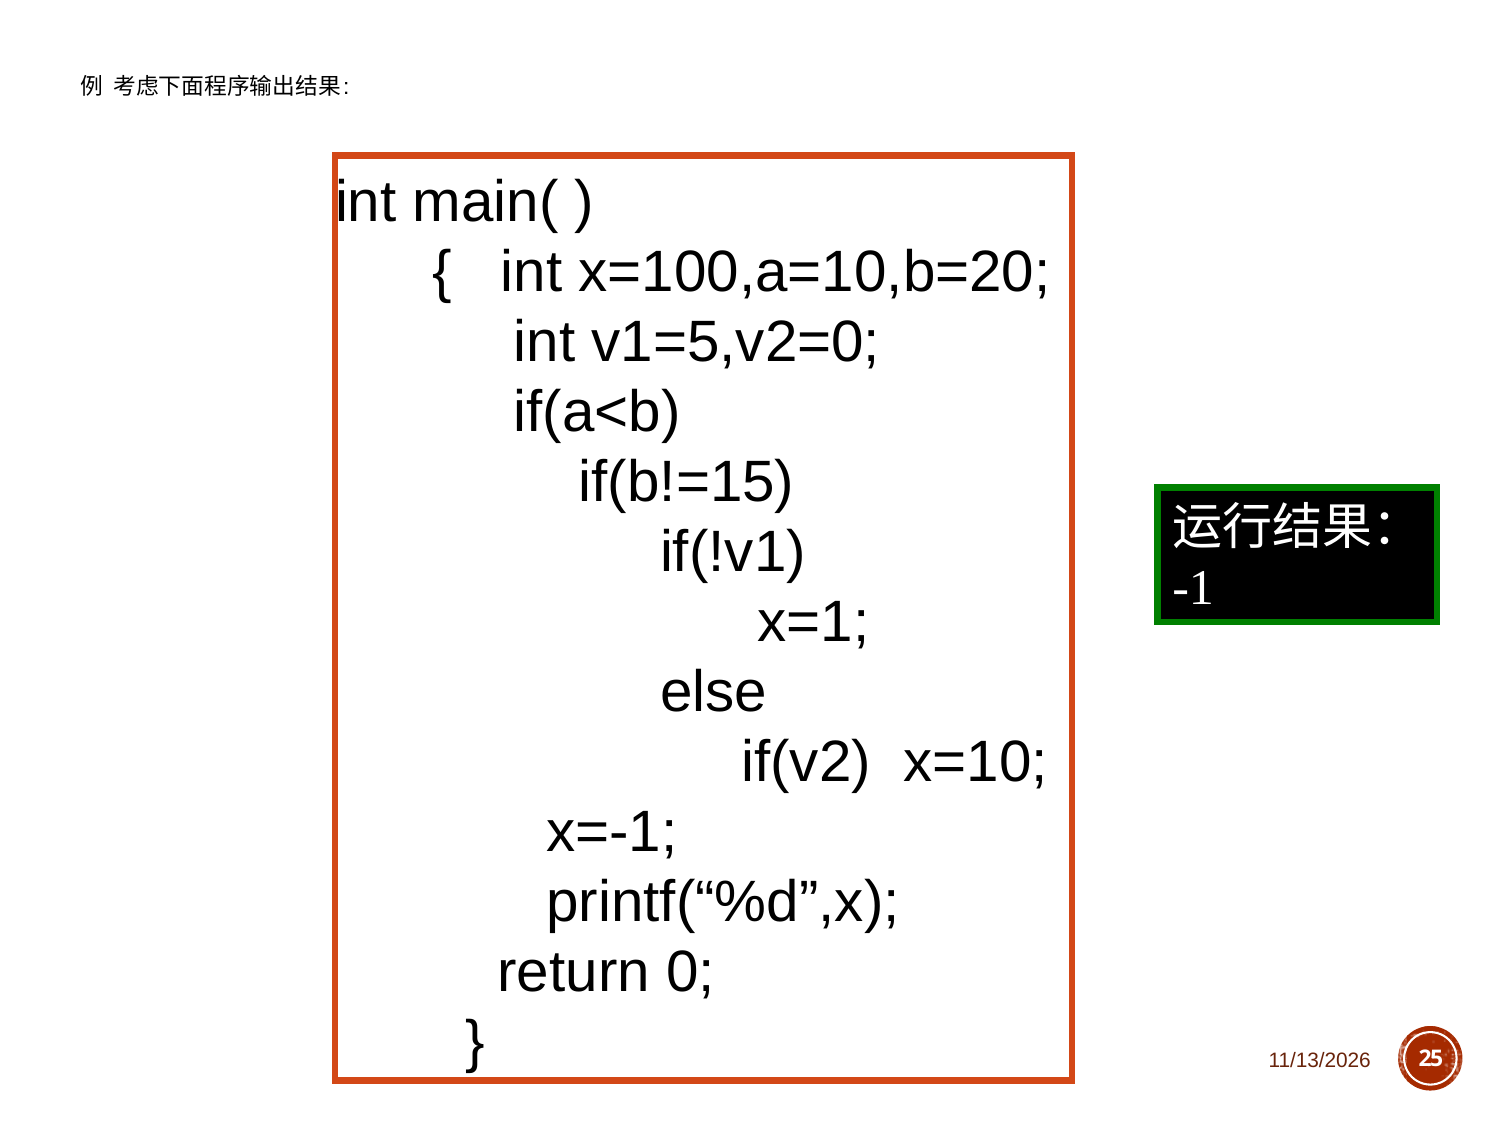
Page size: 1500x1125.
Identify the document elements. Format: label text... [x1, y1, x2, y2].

text_box int main( ) { int x=100,a=10,b=20; int v1=5,v2=0; if(a<b) if(b!=15) if(!v1) x=1; else if(v2) x=10; x=-1; printf(“%d”,x); return 0; } [335, 155, 1072, 1081]
slide_number 25 [1391, 1028, 1471, 1089]
text_box 运行结果： -1 [1157, 487, 1438, 623]
title 例 考虑下面程序输出结果: [65, 67, 1341, 108]
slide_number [982, 1028, 1386, 1089]
